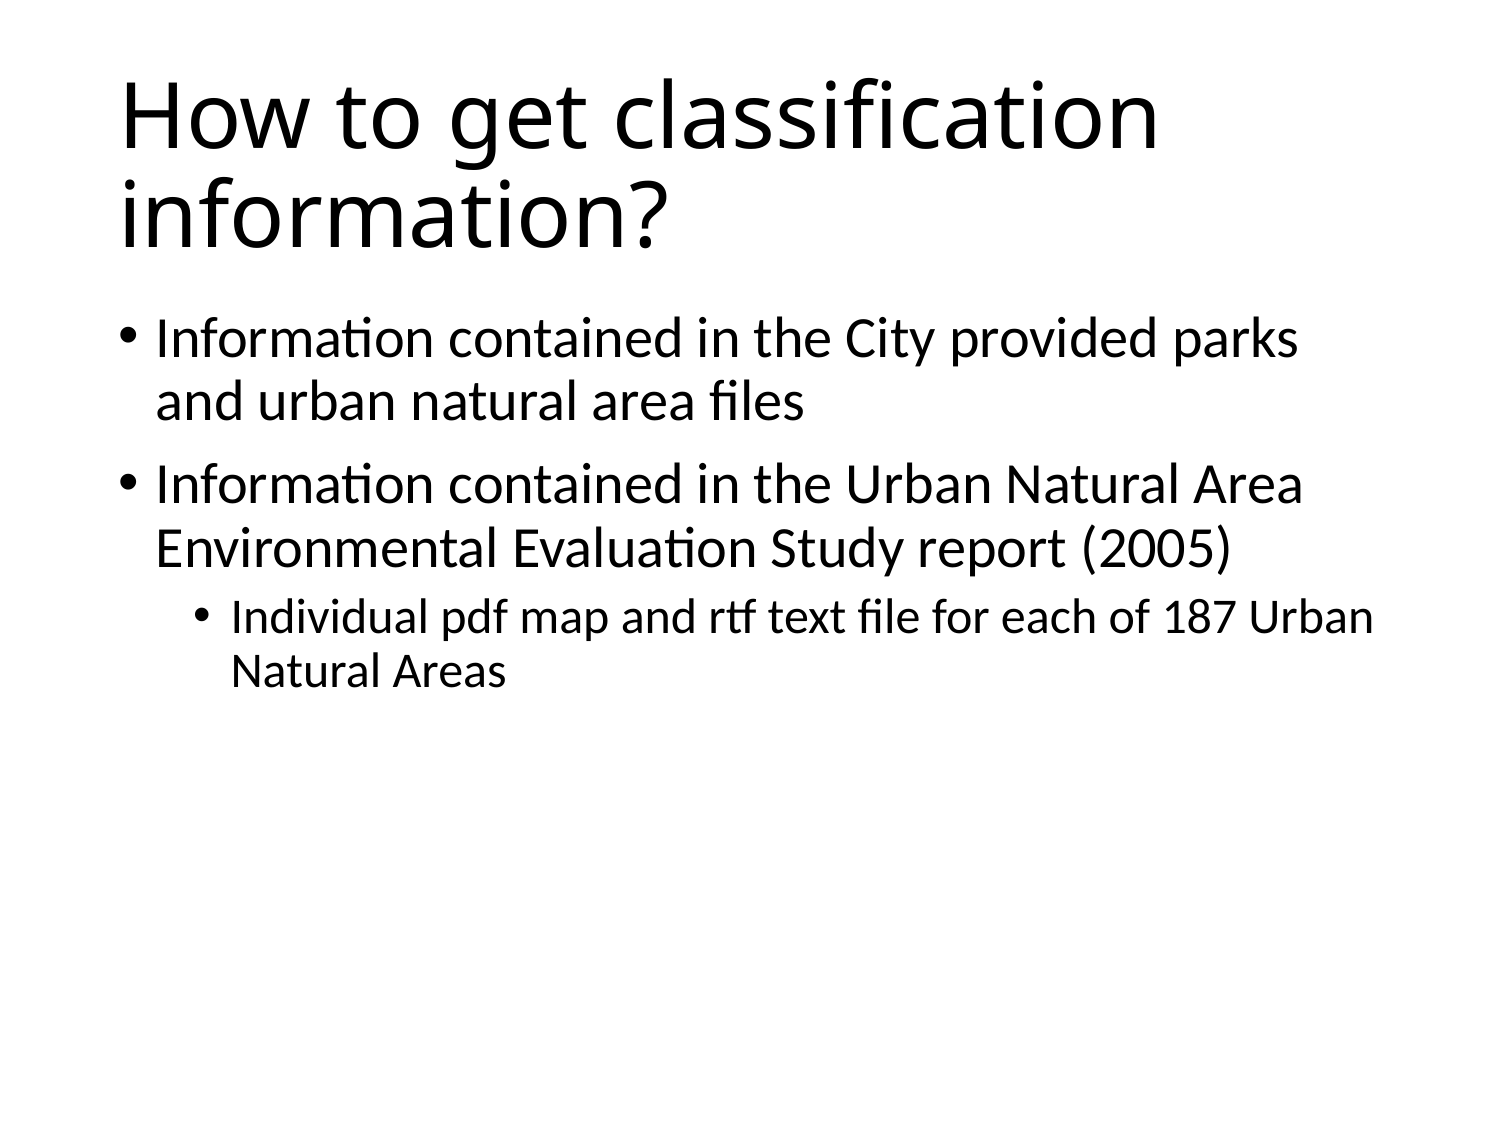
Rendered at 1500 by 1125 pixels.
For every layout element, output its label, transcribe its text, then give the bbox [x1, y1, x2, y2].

list Information contained in the City provided parks and urban natural area files Information contained in the Urban Natural Area Environmental Evaluation Study report (2005) Individual pdf map and rtf text file for each of 187 Urban Natural Areas [103, 299, 1397, 1014]
title How to get classification information? [103, 59, 1397, 278]
